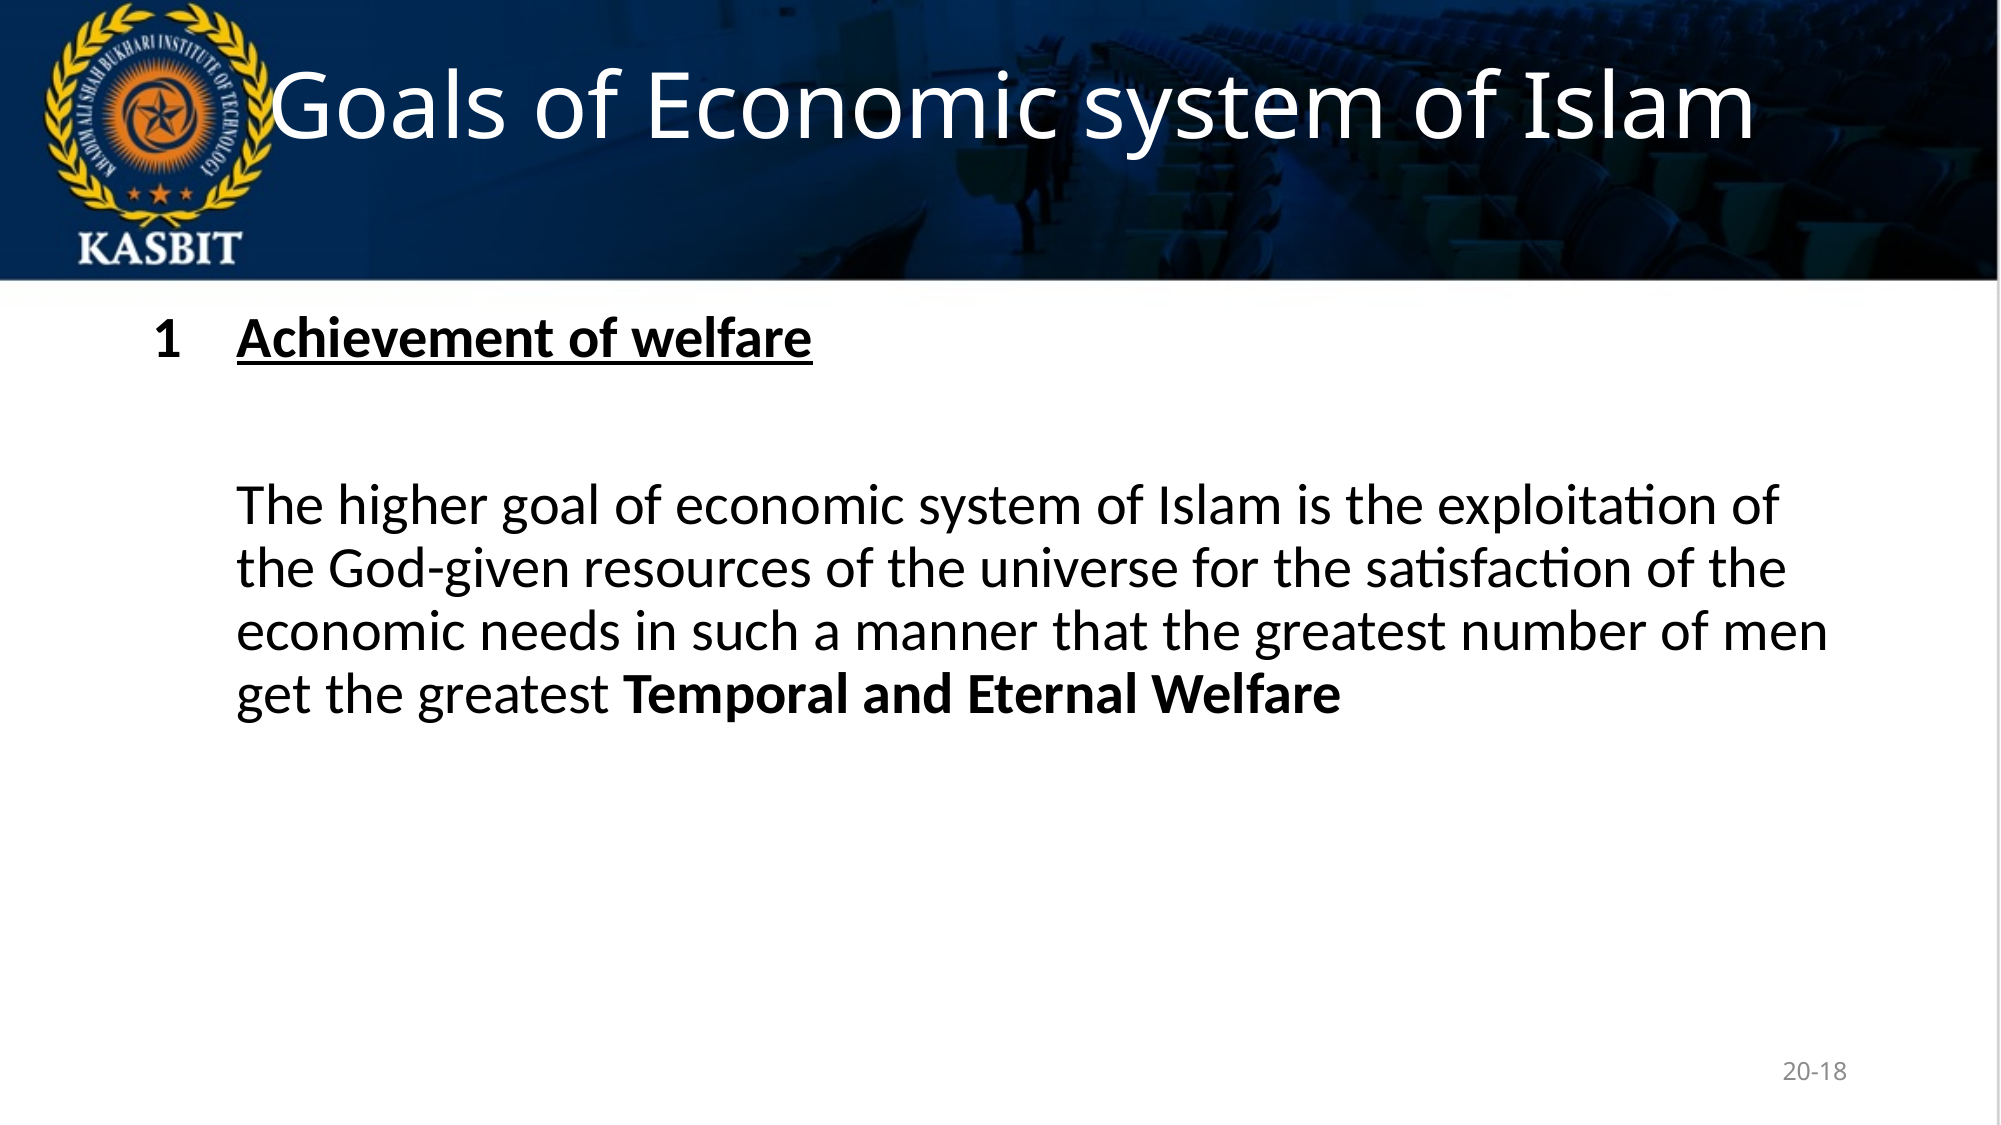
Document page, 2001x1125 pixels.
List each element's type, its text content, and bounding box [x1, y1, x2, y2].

picture [0, 0, 2001, 1125]
list Achievement of welfare The higher goal of economic system of Islam is the exploitation of the God-given resources of the universe for the satisfaction of the economic needs in such a manner that the greatest number of men get the greatest Temporal and Eternal Welfare [137, 299, 1863, 1014]
slide_number 20-18 [1412, 1042, 1863, 1103]
title Goals of Economic system of Islam [252, 0, 1978, 218]
